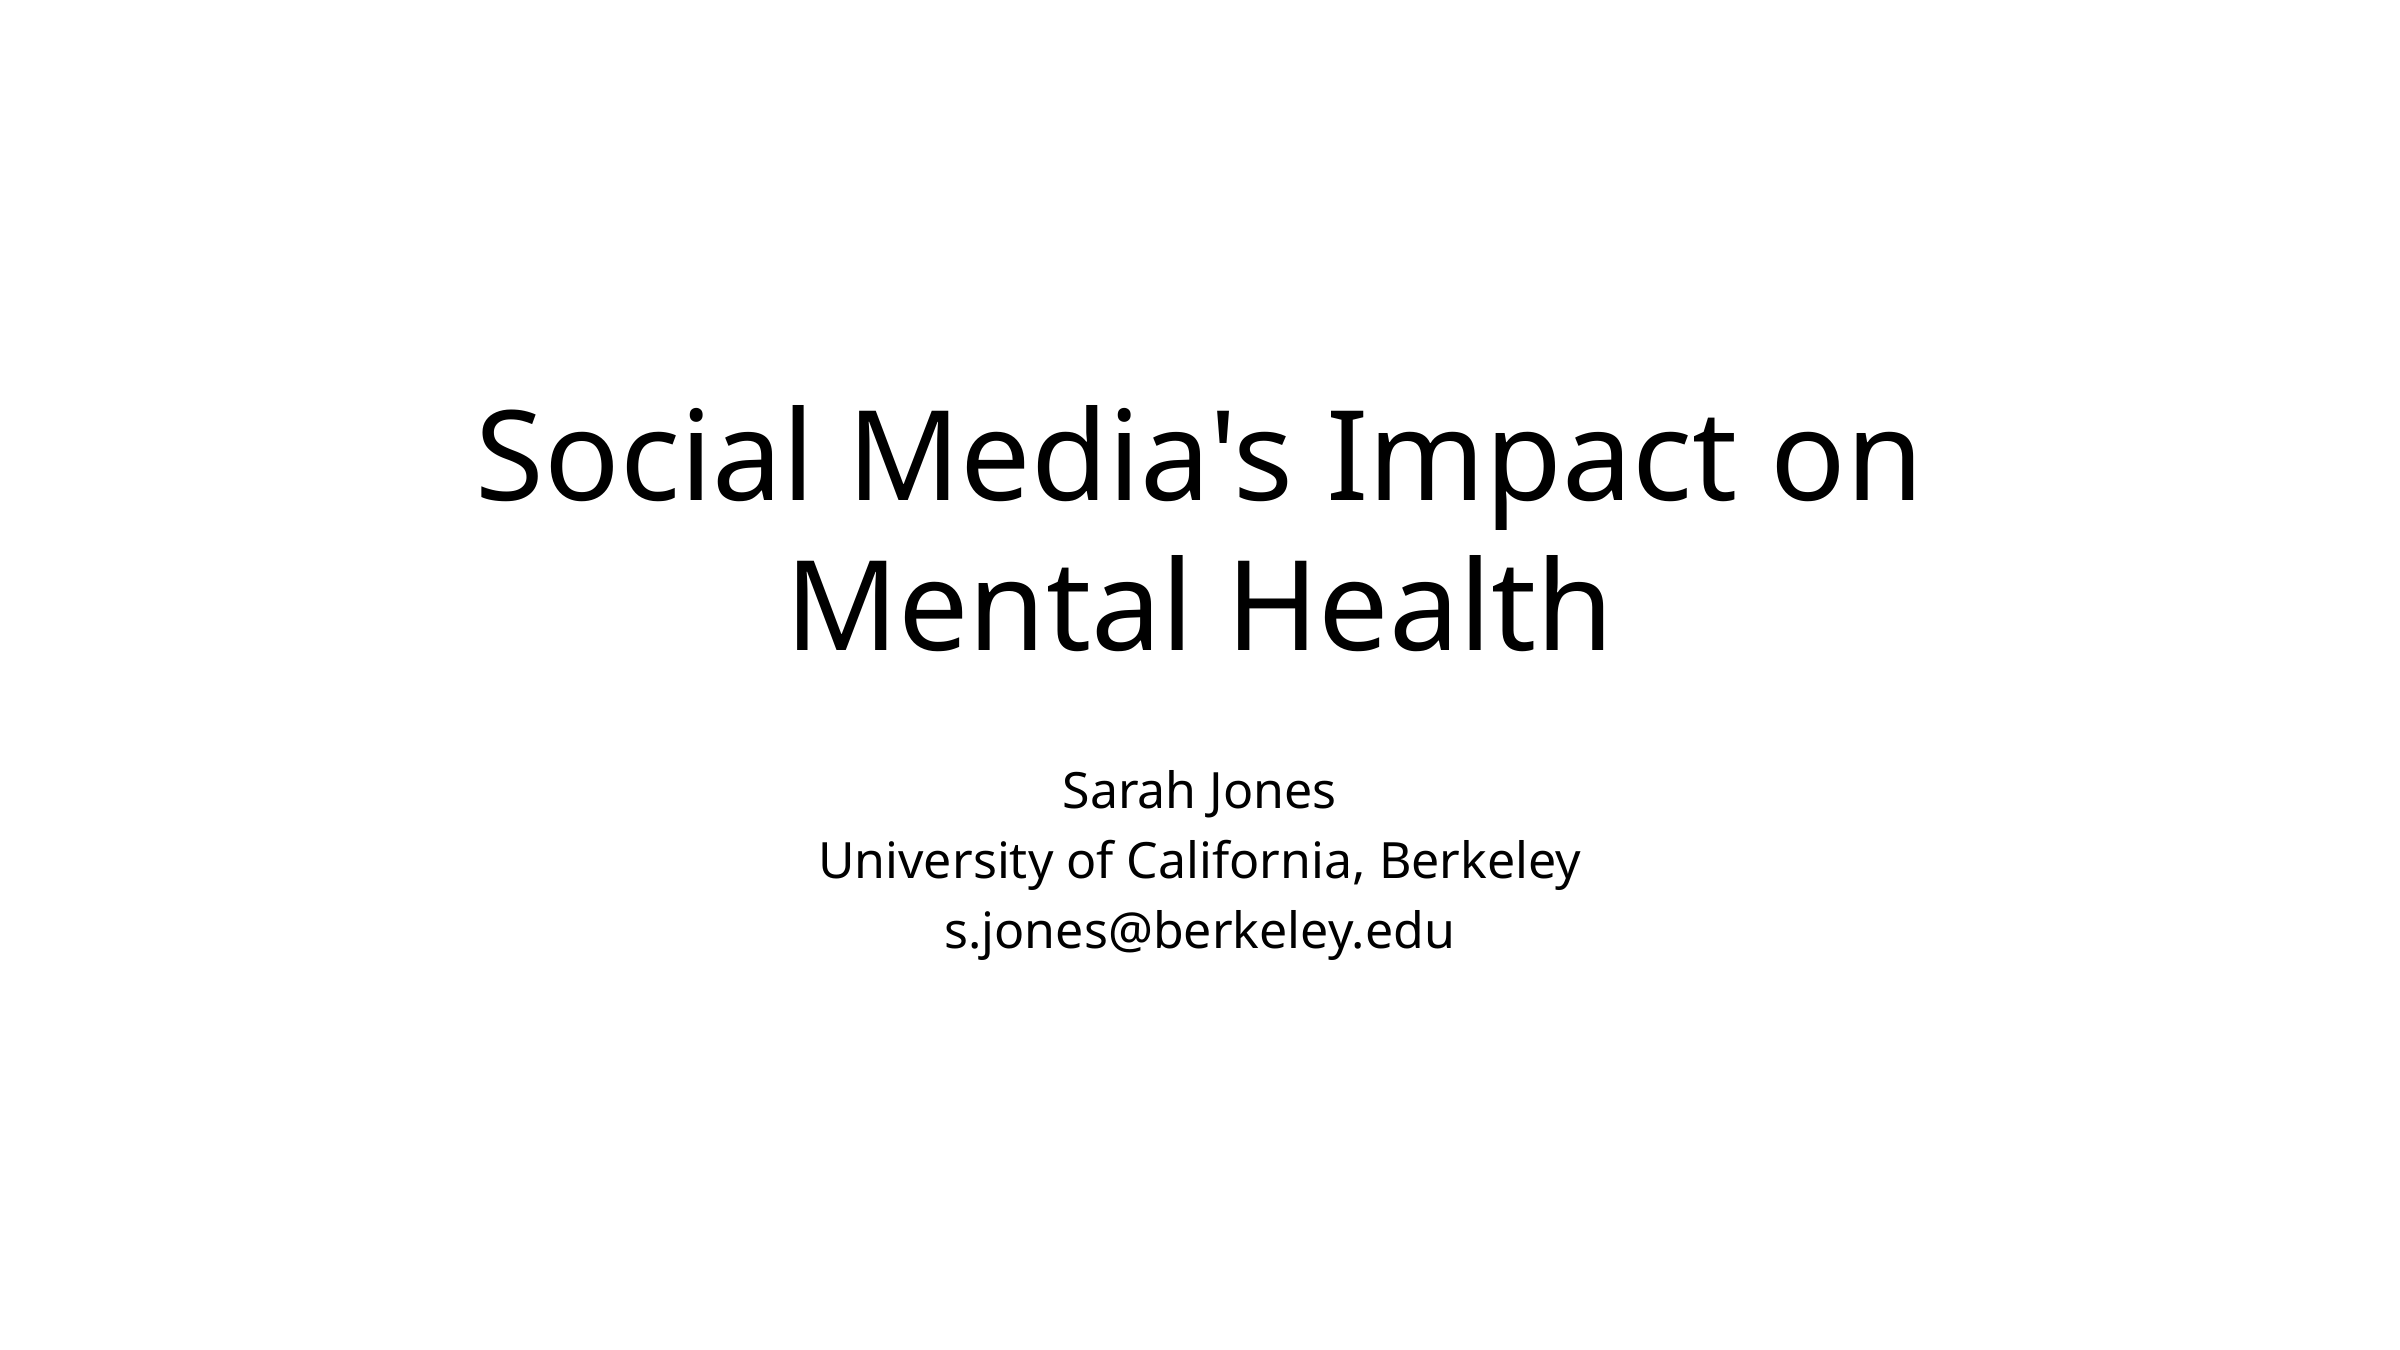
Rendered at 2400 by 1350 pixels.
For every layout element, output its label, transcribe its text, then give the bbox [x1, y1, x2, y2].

title Social Media's Impact on Mental Health [450, 329, 1950, 721]
subtitle Sarah Jones University of California, Berkeley s.jones@berkeley.edu [450, 750, 1950, 1023]
